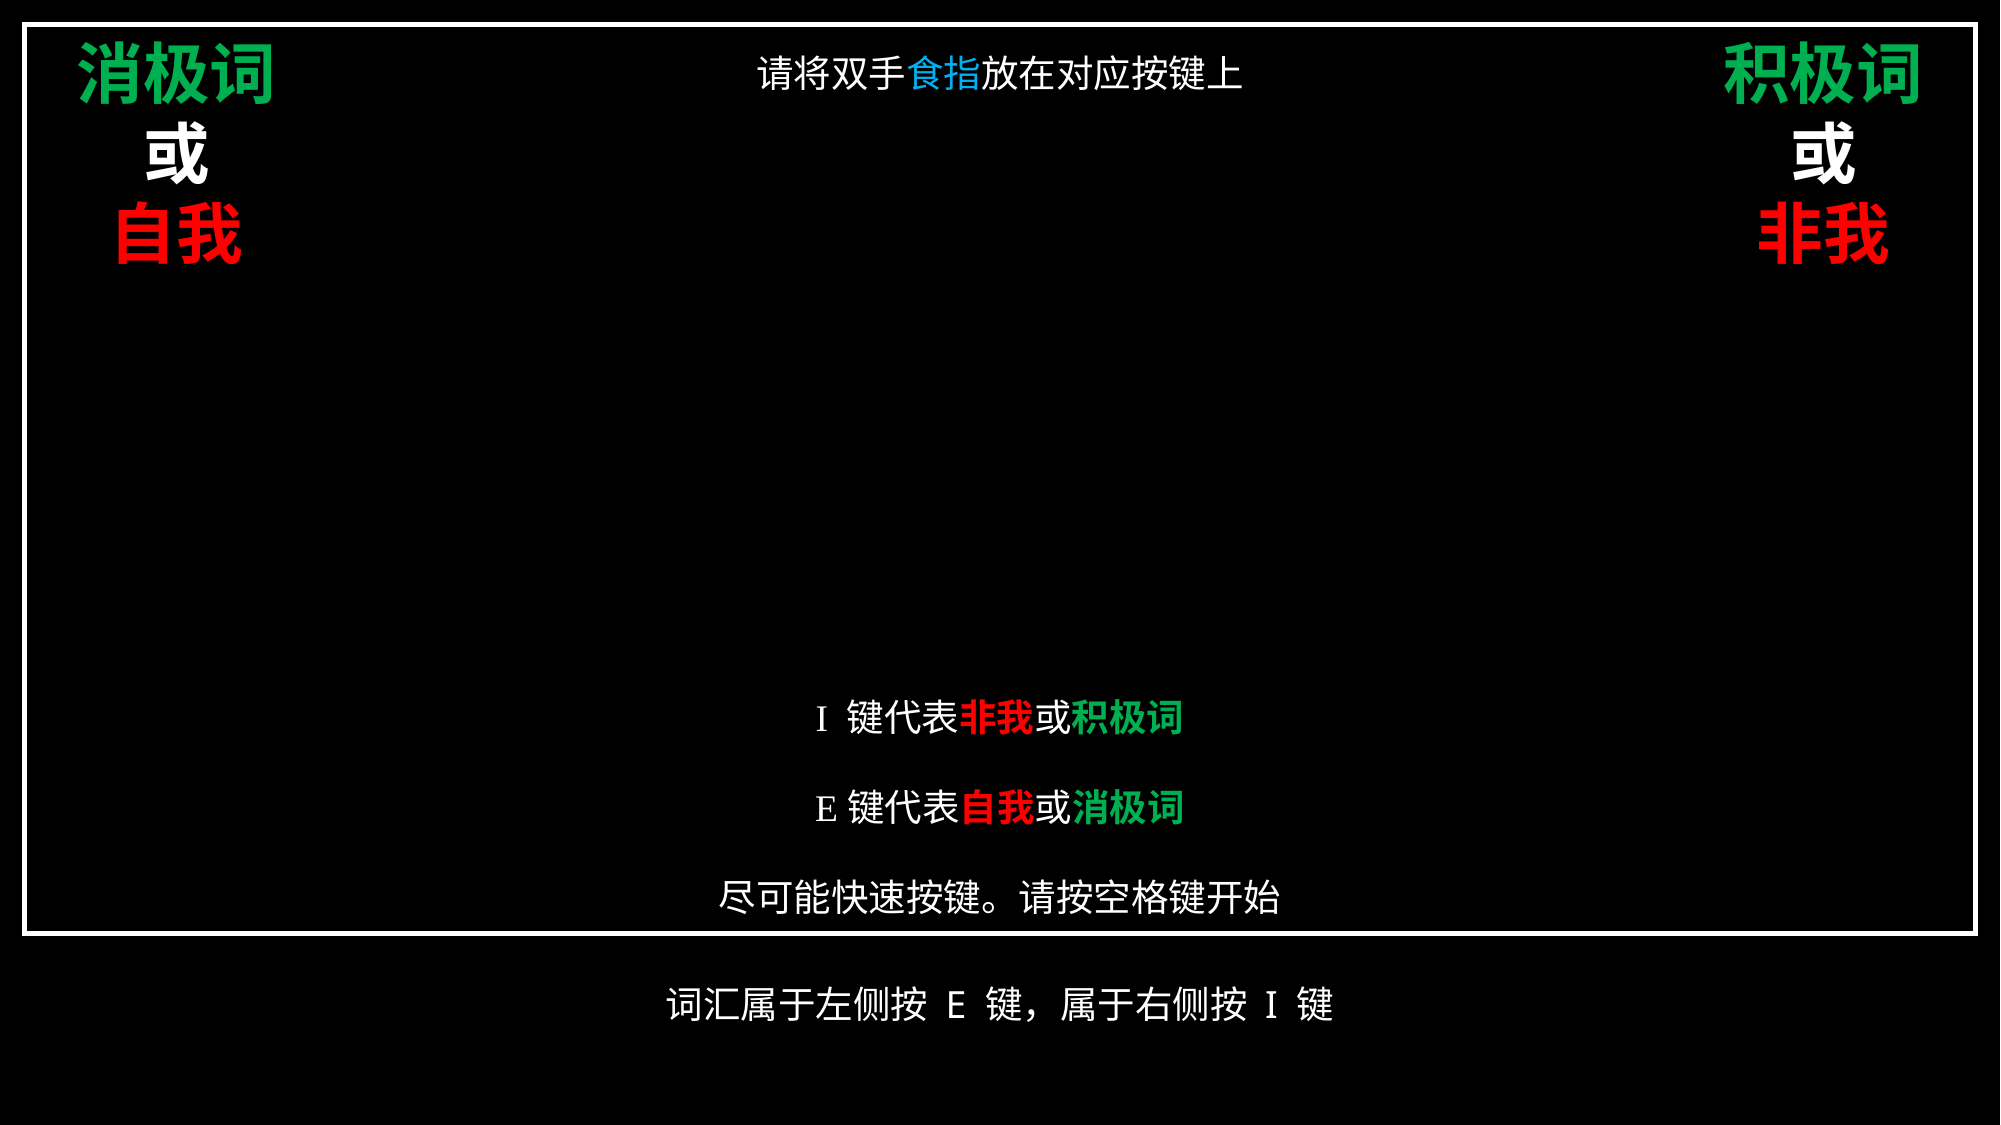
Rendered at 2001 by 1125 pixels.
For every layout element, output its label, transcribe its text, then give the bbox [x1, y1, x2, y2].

text_box 积极词 或 非我 [1671, 24, 1976, 280]
text_box [23, 24, 1977, 934]
text_box 消极词 或 自我 [24, 24, 329, 280]
text_box I 键代表非我或积极词 E键代表自我或消极词 尽可能快速按键。请按空格键开始 [558, 641, 1442, 927]
text_box 请将双手食指放在对应按键上 [499, 42, 1501, 102]
text_box 词汇属于左侧按 E 键，属于右侧按 I 键 [553, 973, 1446, 1034]
